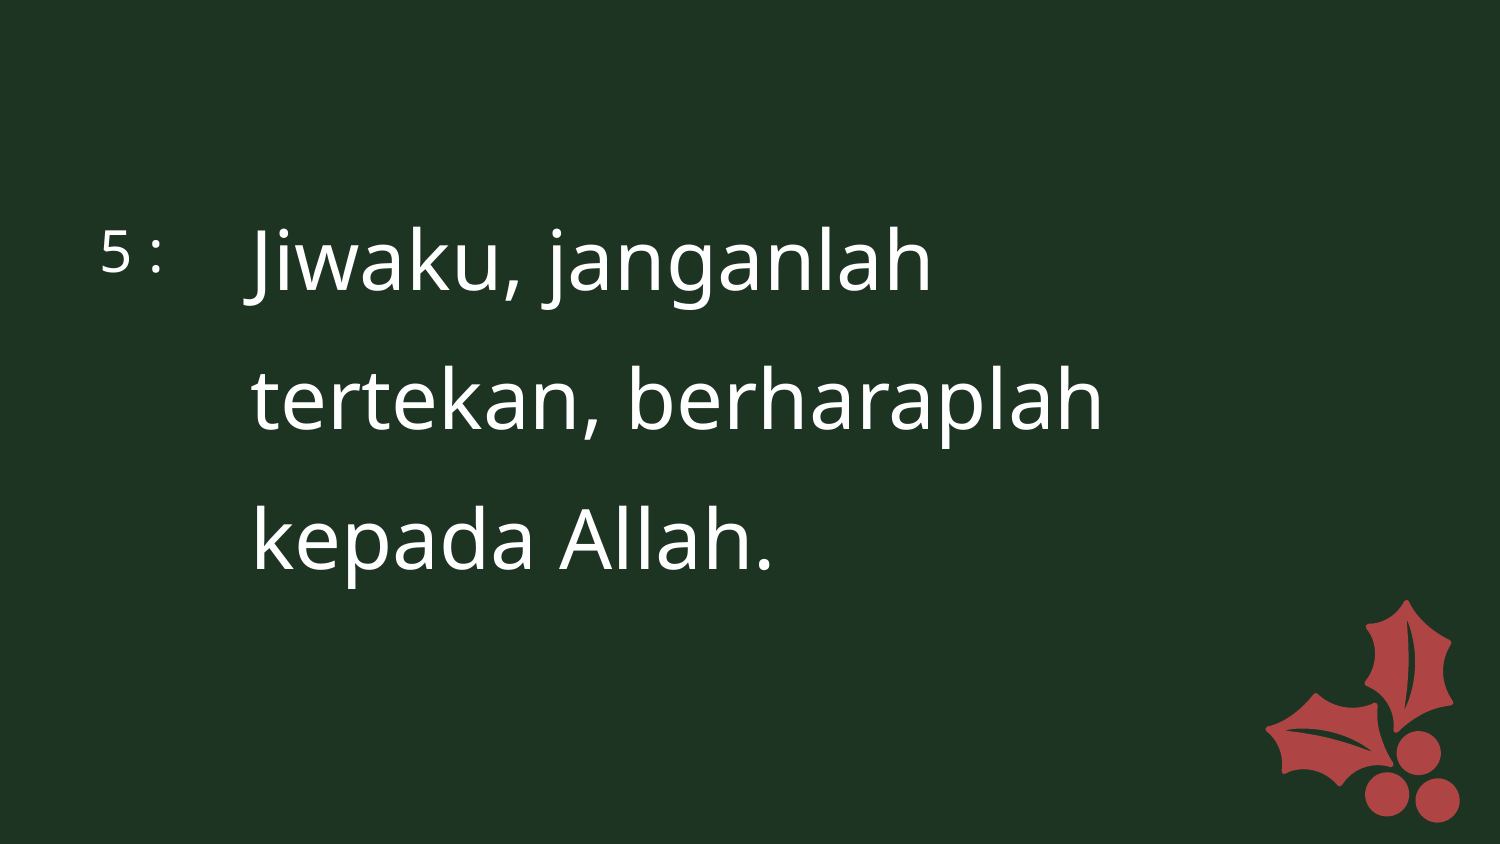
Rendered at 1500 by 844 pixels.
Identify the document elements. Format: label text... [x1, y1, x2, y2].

text_box 5 : [59, 188, 198, 295]
text_box Jiwaku, janganlah tertekan, berharaplah kepada Allah. [210, 176, 1500, 449]
